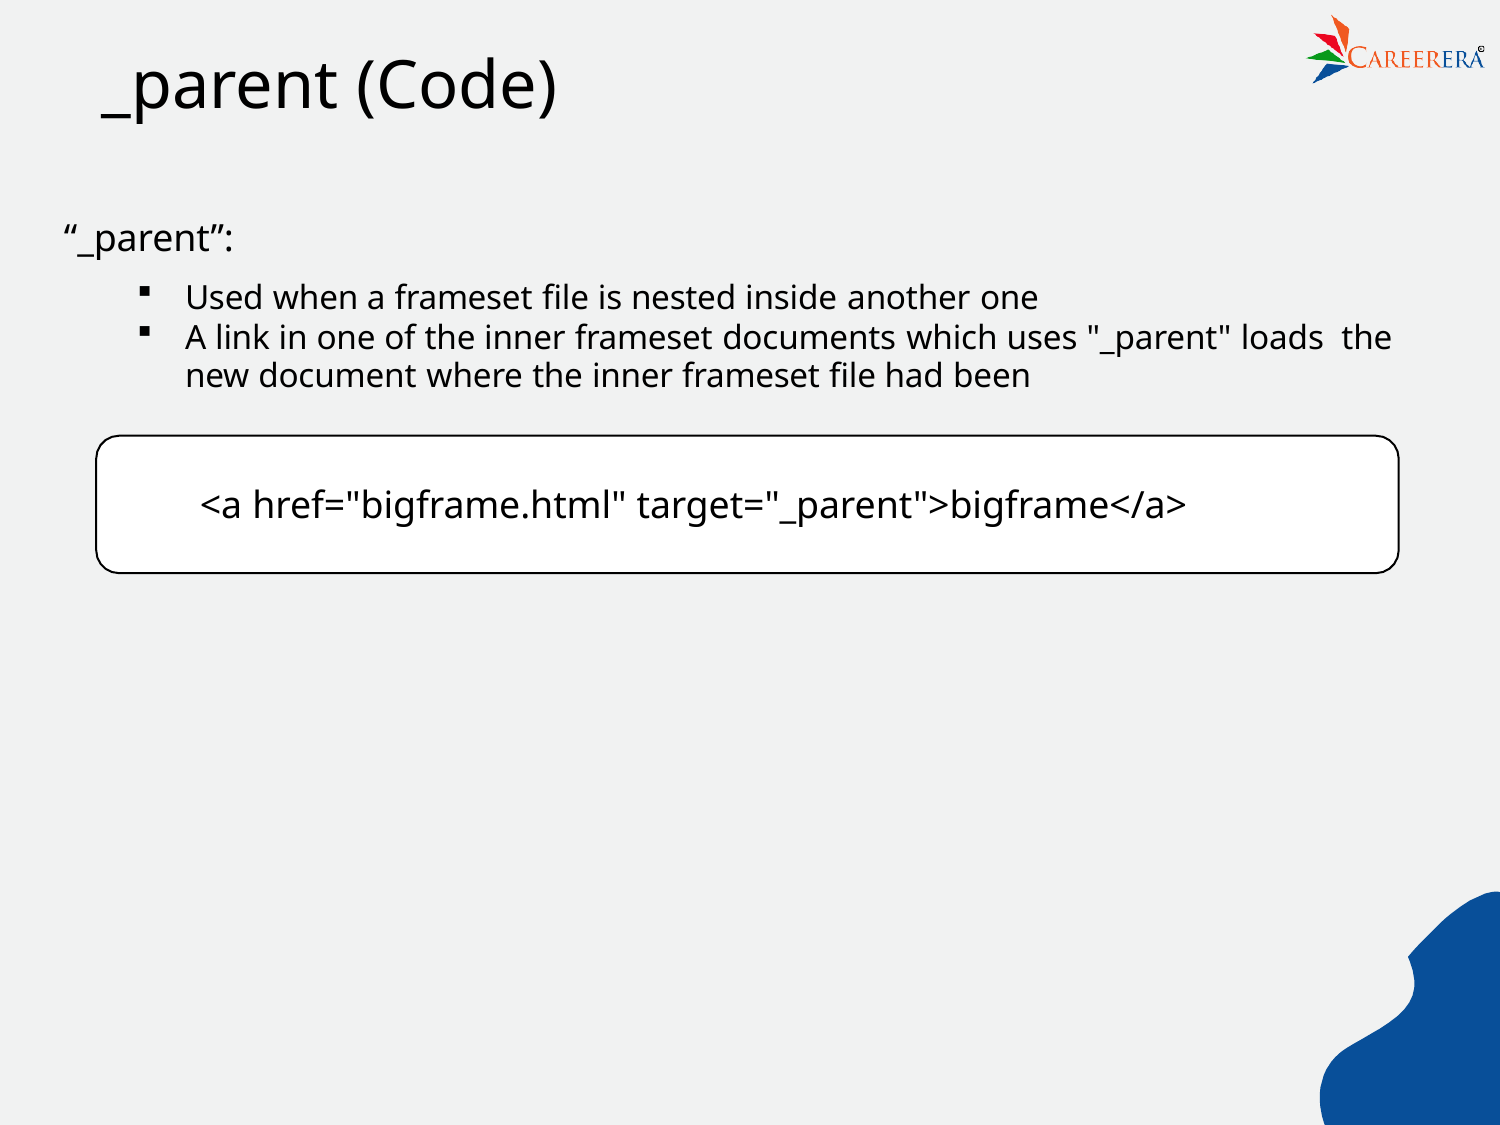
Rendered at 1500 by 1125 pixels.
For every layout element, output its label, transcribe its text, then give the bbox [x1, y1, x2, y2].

text_box [1319, 891, 1500, 1125]
text_box “_parent”: Used when a frameset ﬁle is nested inside another one A link in one of the inner frameset documents which uses "_parent" loads the new document where the inner frameset ﬁle had been <a href="bigframe.html" target="_parent">bigframe</a> [61, 191, 1424, 527]
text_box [94, 434, 1401, 575]
title _parent (Code) [99, 40, 617, 191]
picture [1304, 14, 1486, 84]
